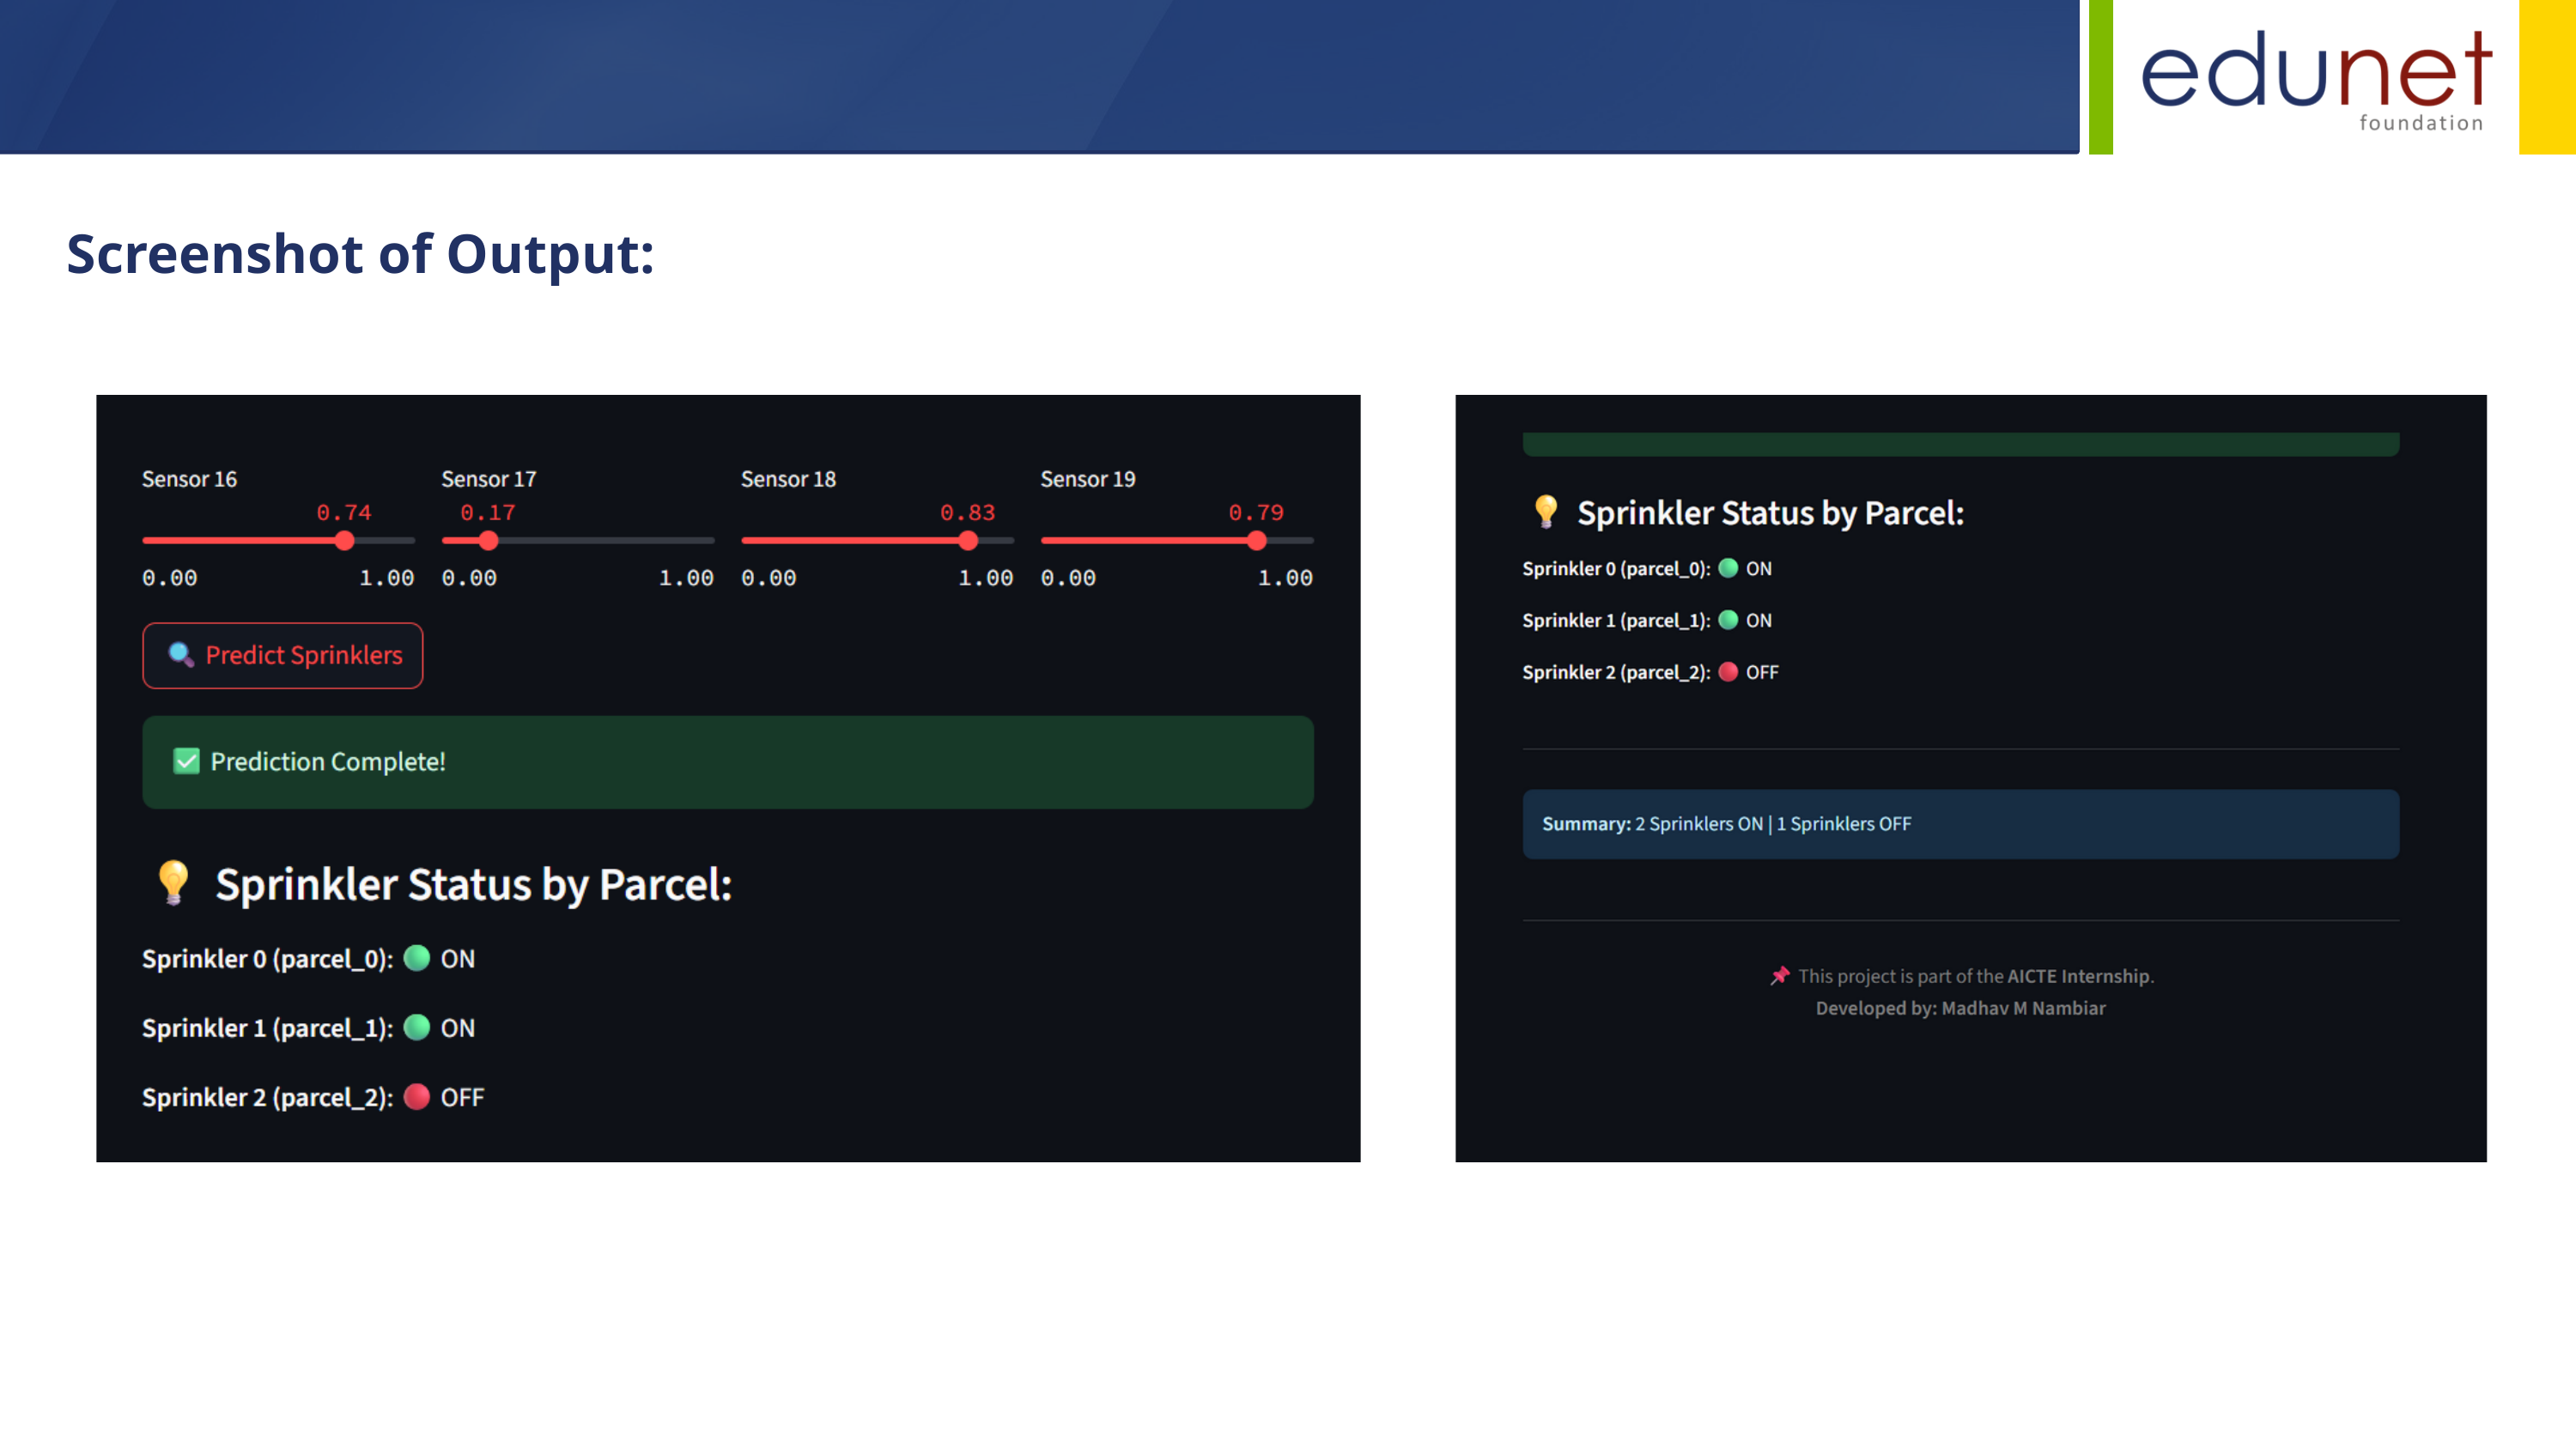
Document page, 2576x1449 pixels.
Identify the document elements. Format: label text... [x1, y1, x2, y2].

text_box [2519, 0, 2576, 155]
text_box [96, 395, 1361, 1162]
text_box [1455, 395, 2488, 1162]
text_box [2128, 15, 2509, 138]
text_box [2088, 0, 2114, 155]
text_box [0, 0, 2080, 151]
text_box Screenshot of Output: [66, 219, 1331, 285]
